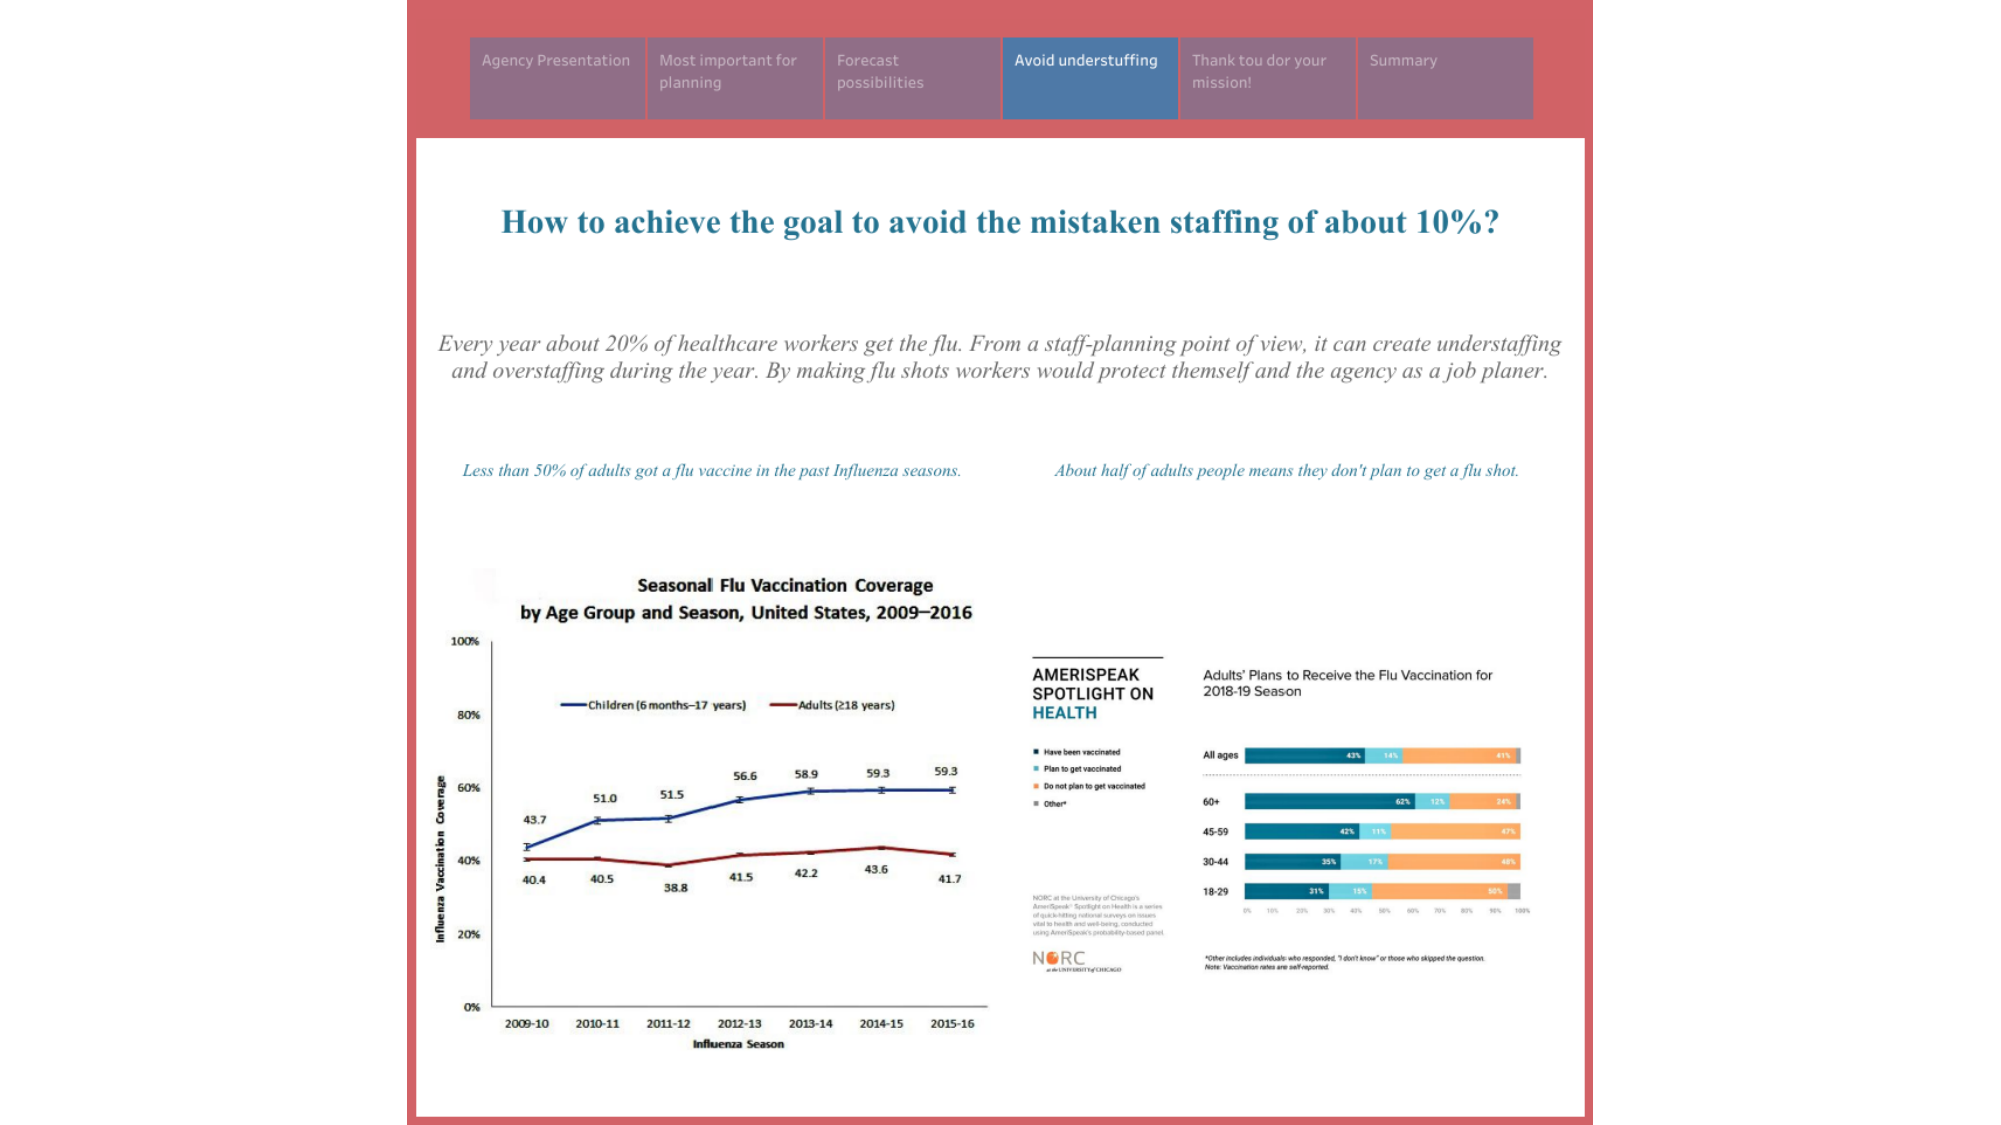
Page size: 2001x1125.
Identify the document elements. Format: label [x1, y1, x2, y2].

picture [407, 0, 1593, 1125]
